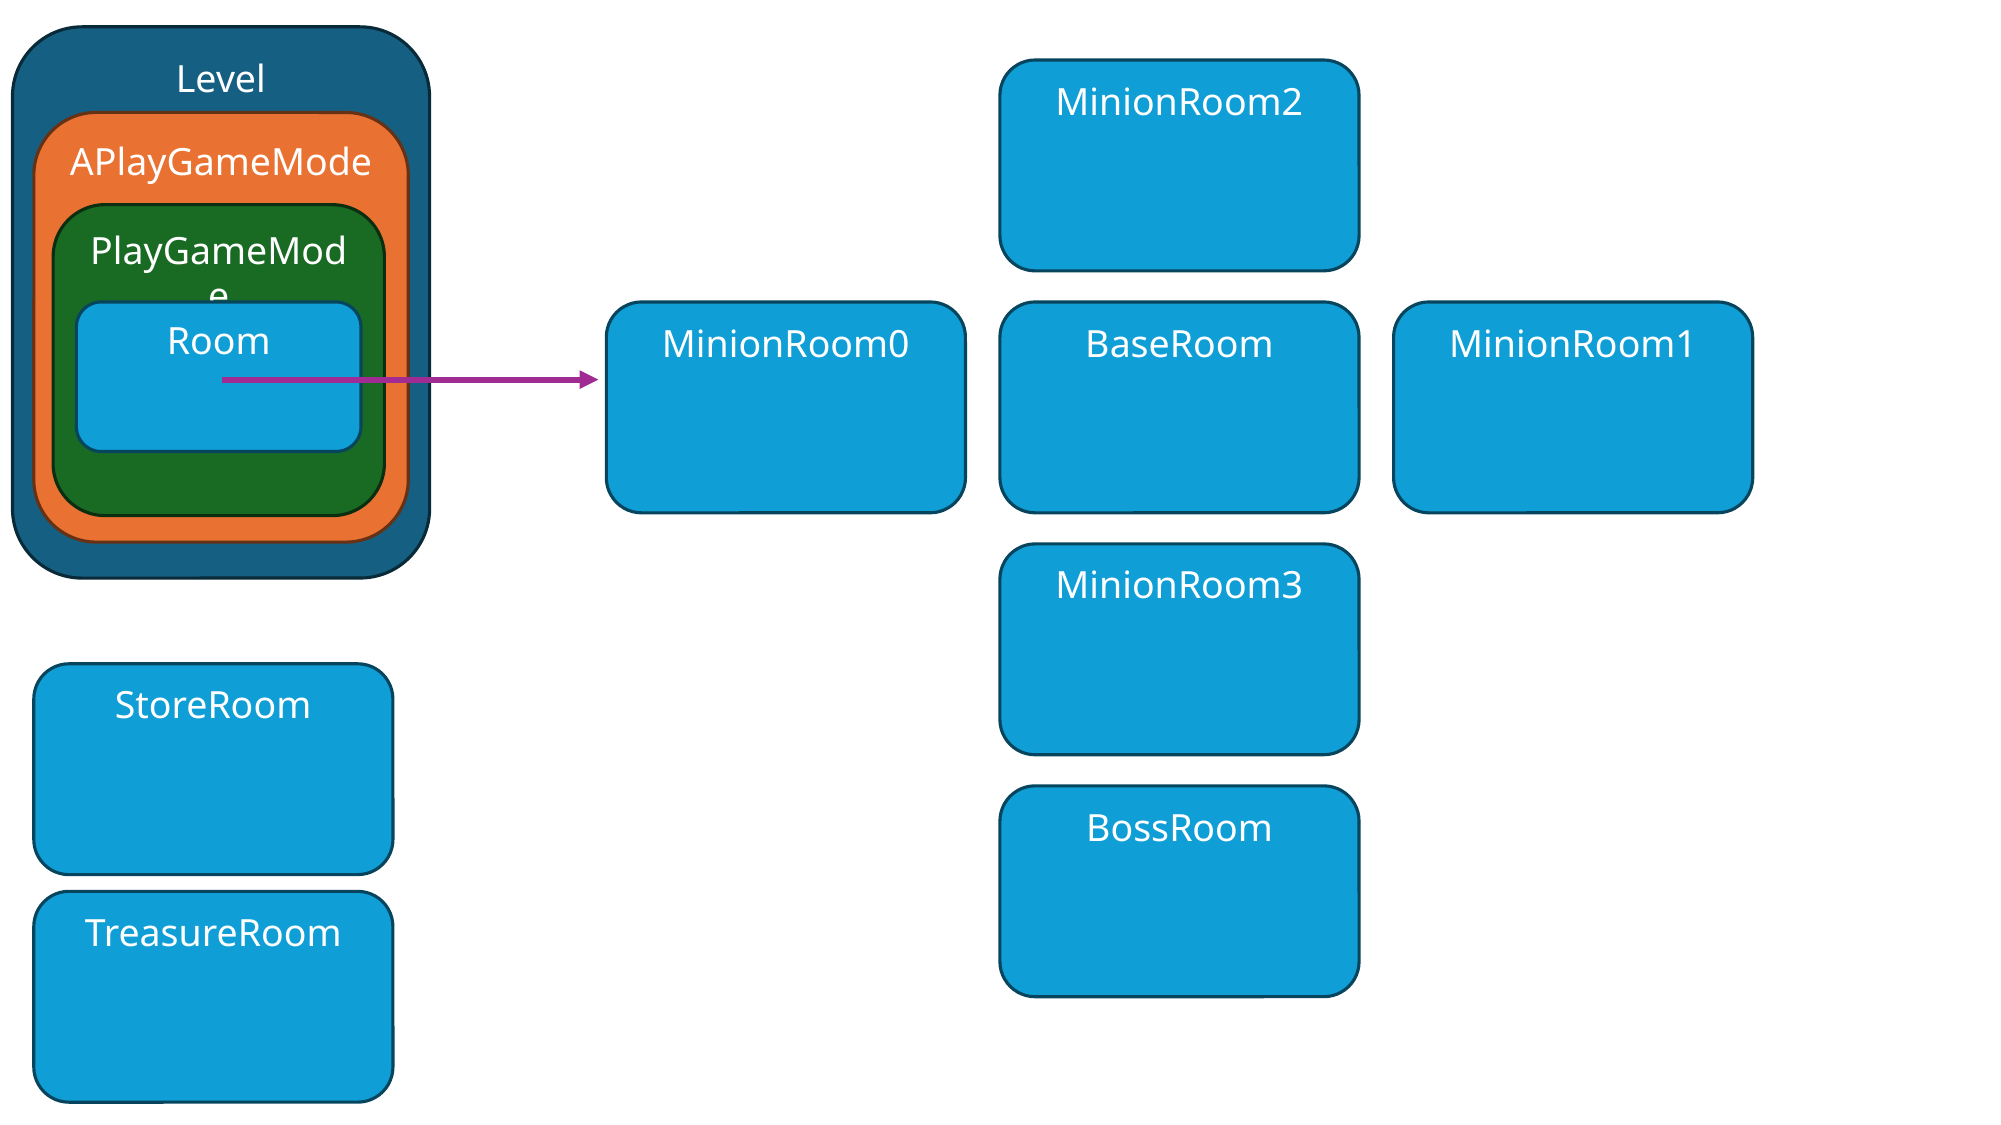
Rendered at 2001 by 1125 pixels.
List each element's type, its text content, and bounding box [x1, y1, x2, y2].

text_box MinionRoom0 [604, 300, 968, 515]
text_box TreasureRoom [32, 889, 395, 1104]
text_box BaseRoom [998, 300, 1361, 515]
text_box Level [10, 25, 432, 580]
text_box APlayGameMode [32, 110, 410, 544]
text_box PlayGameMode [51, 203, 386, 518]
text_box BossRoom [998, 784, 1361, 999]
text_box MinionRoom3 [998, 542, 1361, 757]
text_box MinionRoom1 [1392, 300, 1755, 515]
text_box MinionRoom2 [998, 58, 1361, 273]
text_box Room [74, 300, 363, 454]
text_box StoreRoom [32, 662, 395, 877]
